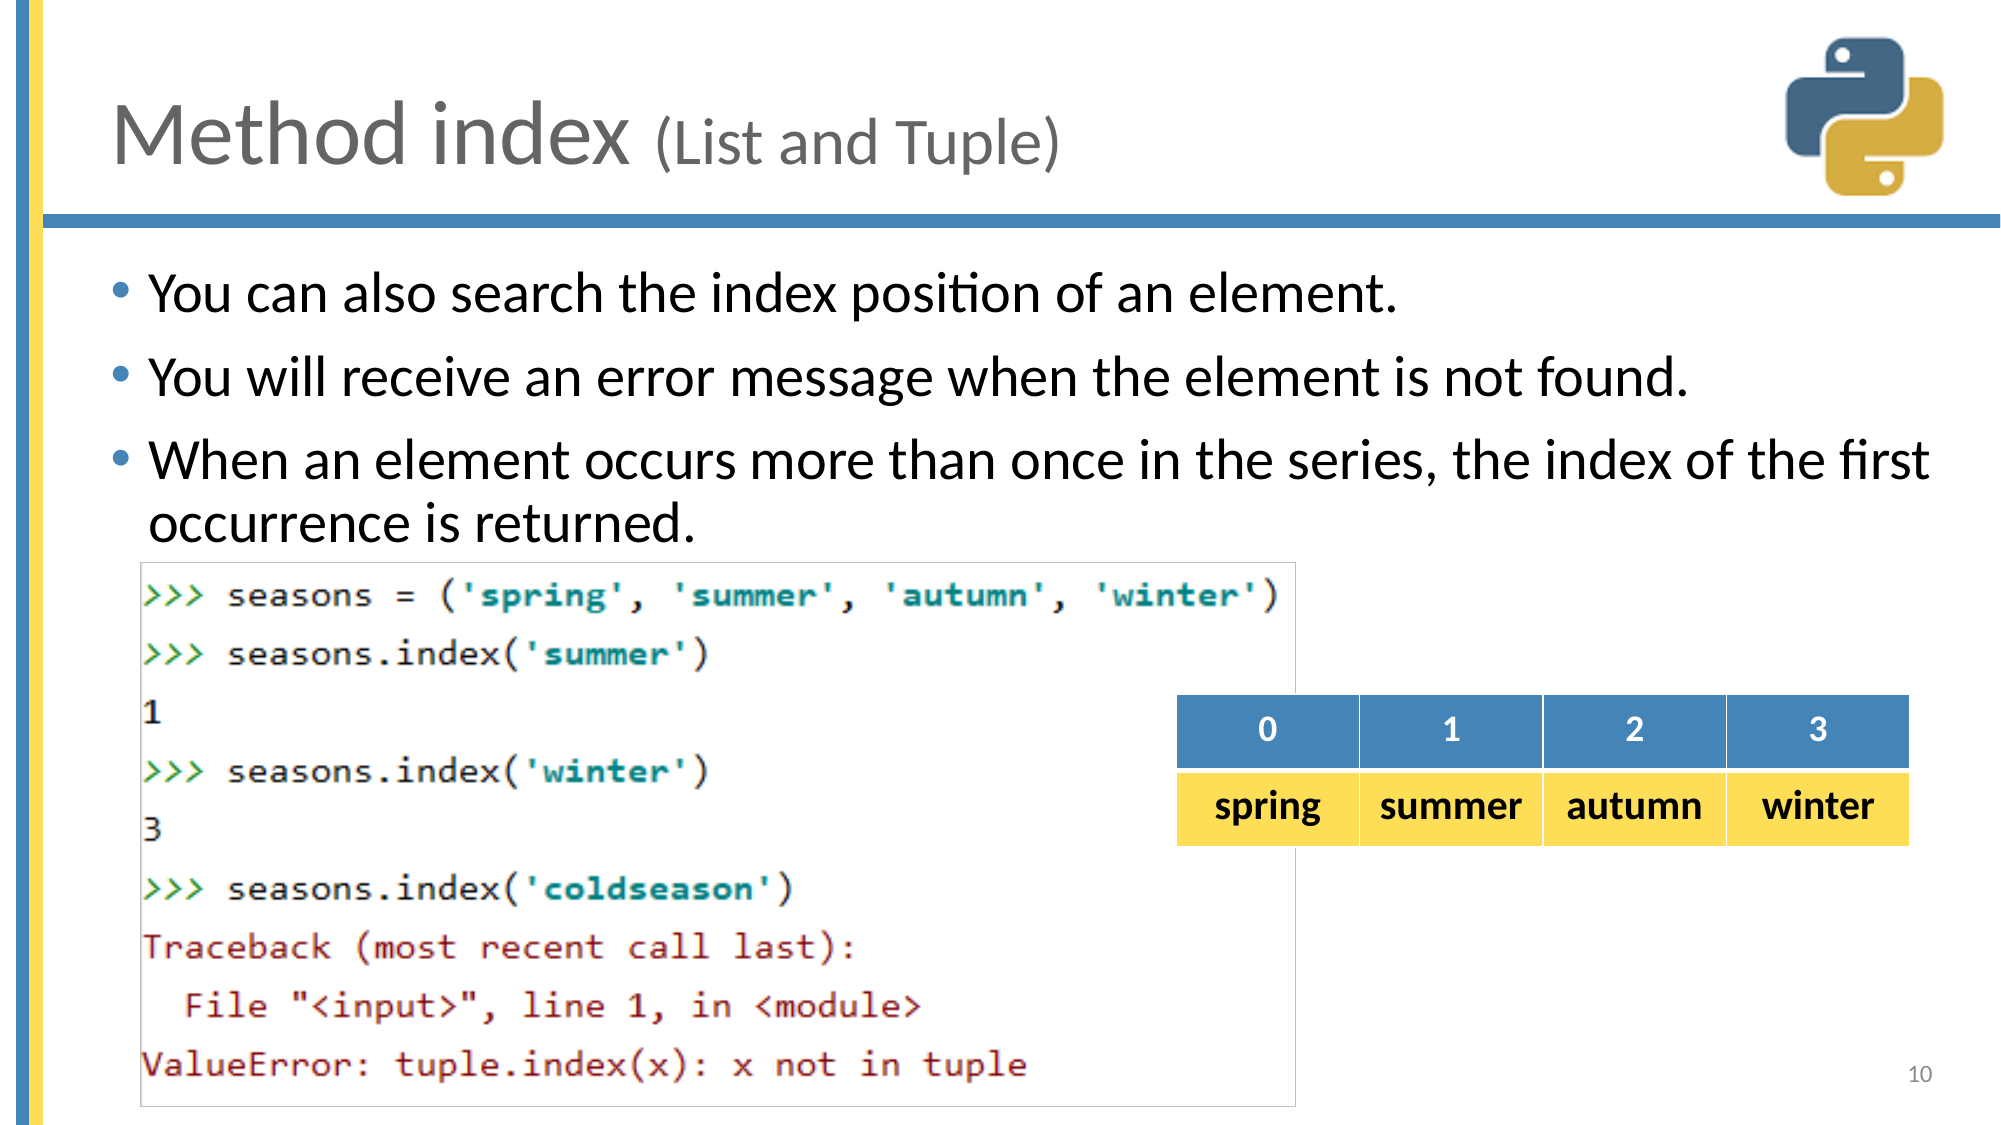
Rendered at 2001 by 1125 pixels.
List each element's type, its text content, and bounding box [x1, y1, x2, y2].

table_header 3 [1727, 695, 1909, 768]
slide_number 10 [1497, 1042, 1948, 1103]
title Method index (List and Tuple) [95, 59, 1863, 211]
picture [140, 562, 1296, 1107]
table_cell spring [1296, 773, 1359, 846]
table_header 2 [1544, 695, 1726, 768]
table_header 1 [1360, 695, 1542, 768]
table_cell winter [1727, 773, 1909, 846]
table_cell autumn [1544, 773, 1726, 846]
table_header 0 [1296, 695, 1359, 768]
table_cell summer [1360, 773, 1542, 846]
picture [1747, 18, 1987, 205]
list You can also search the index position of an element. You will receive an error message when the element is not found. When an element occurs more than once in the series, the index of the first occurrence is returned. [95, 254, 1948, 1014]
